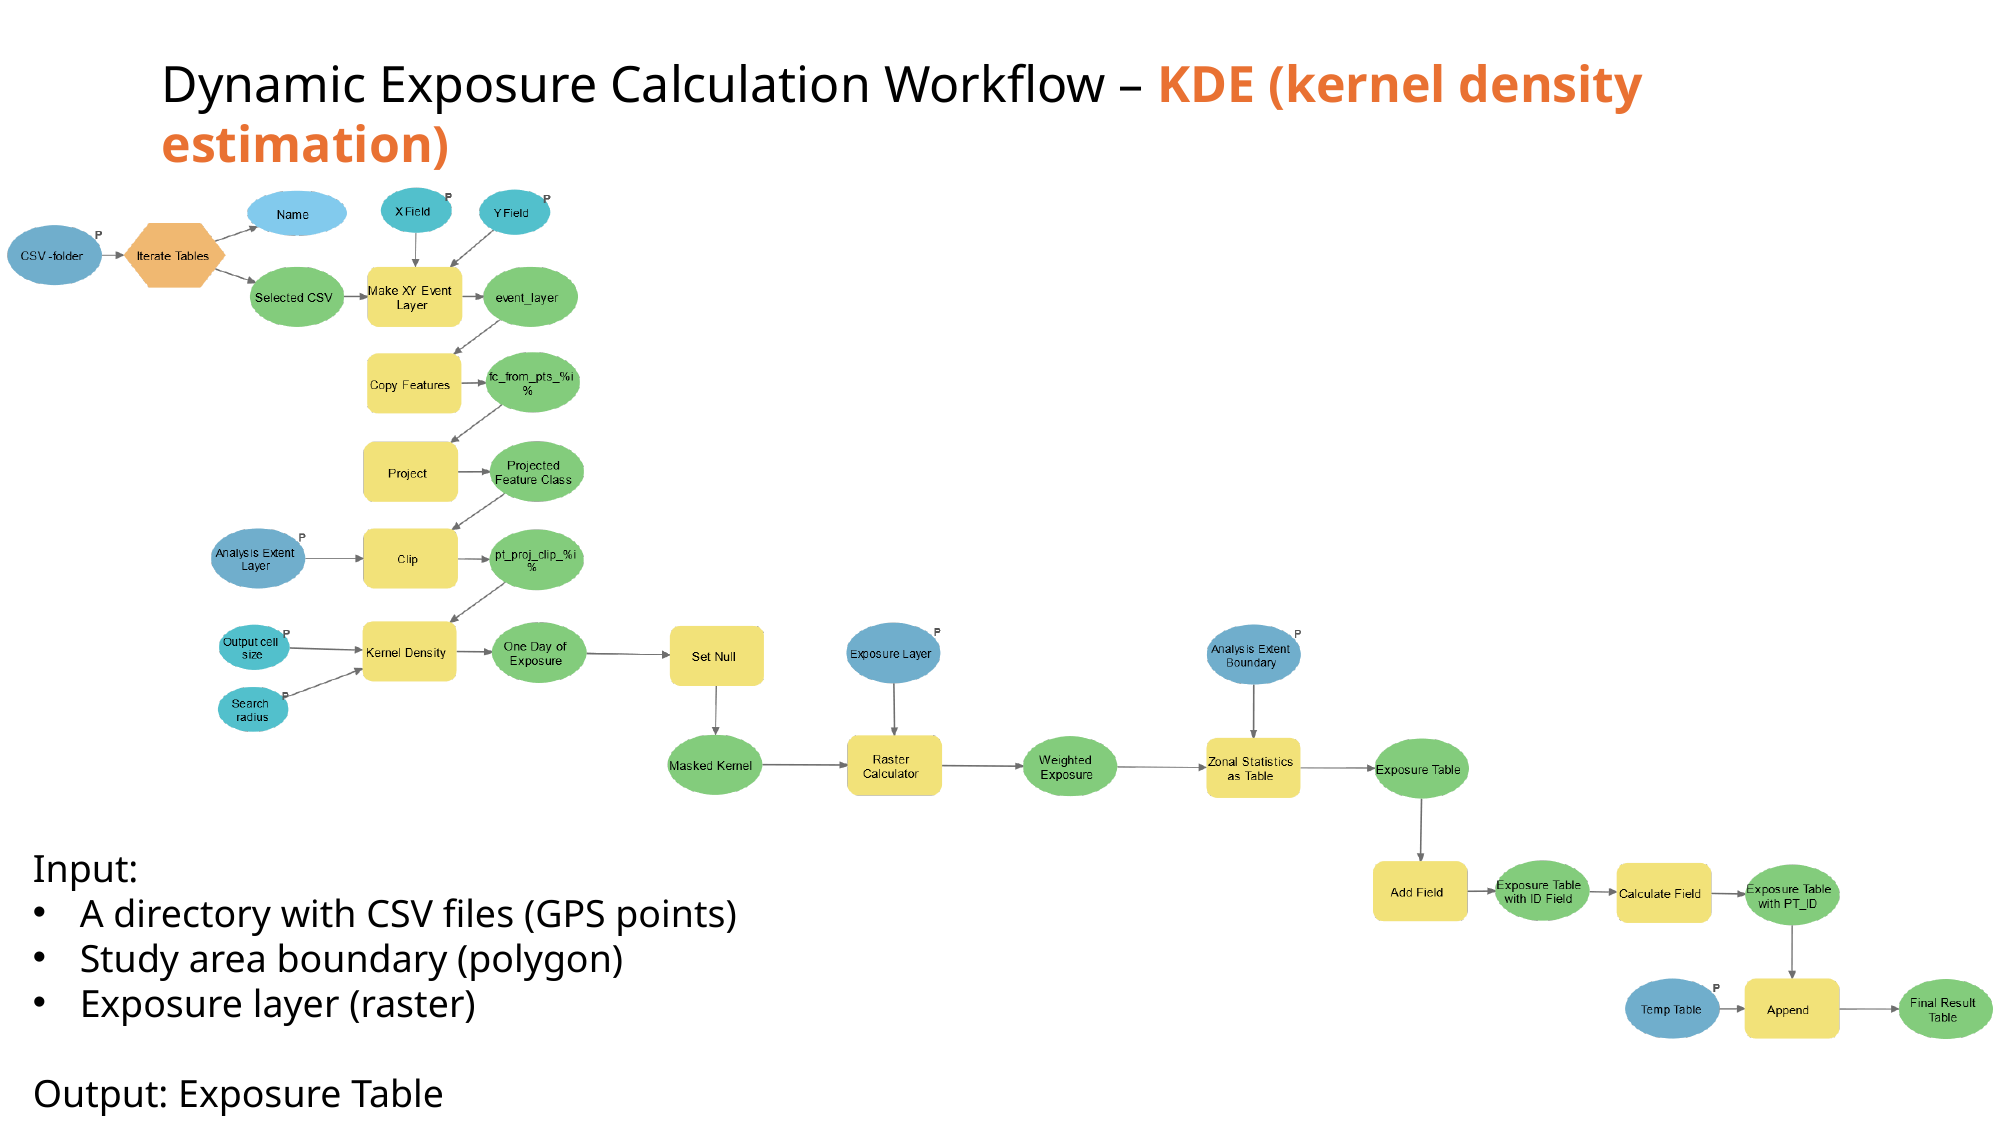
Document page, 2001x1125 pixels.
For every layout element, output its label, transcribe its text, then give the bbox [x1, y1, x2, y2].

text_box Input: A directory with CSV files (GPS points) Study area boundary (polygon) Exposure layer (raster) Output: Exposure Table [18, 1047, 1196, 1122]
picture [0, 179, 2000, 1047]
text_box Dynamic Exposure Calculation Workflow – KDE (kernel density estimation) [146, 45, 1853, 179]
